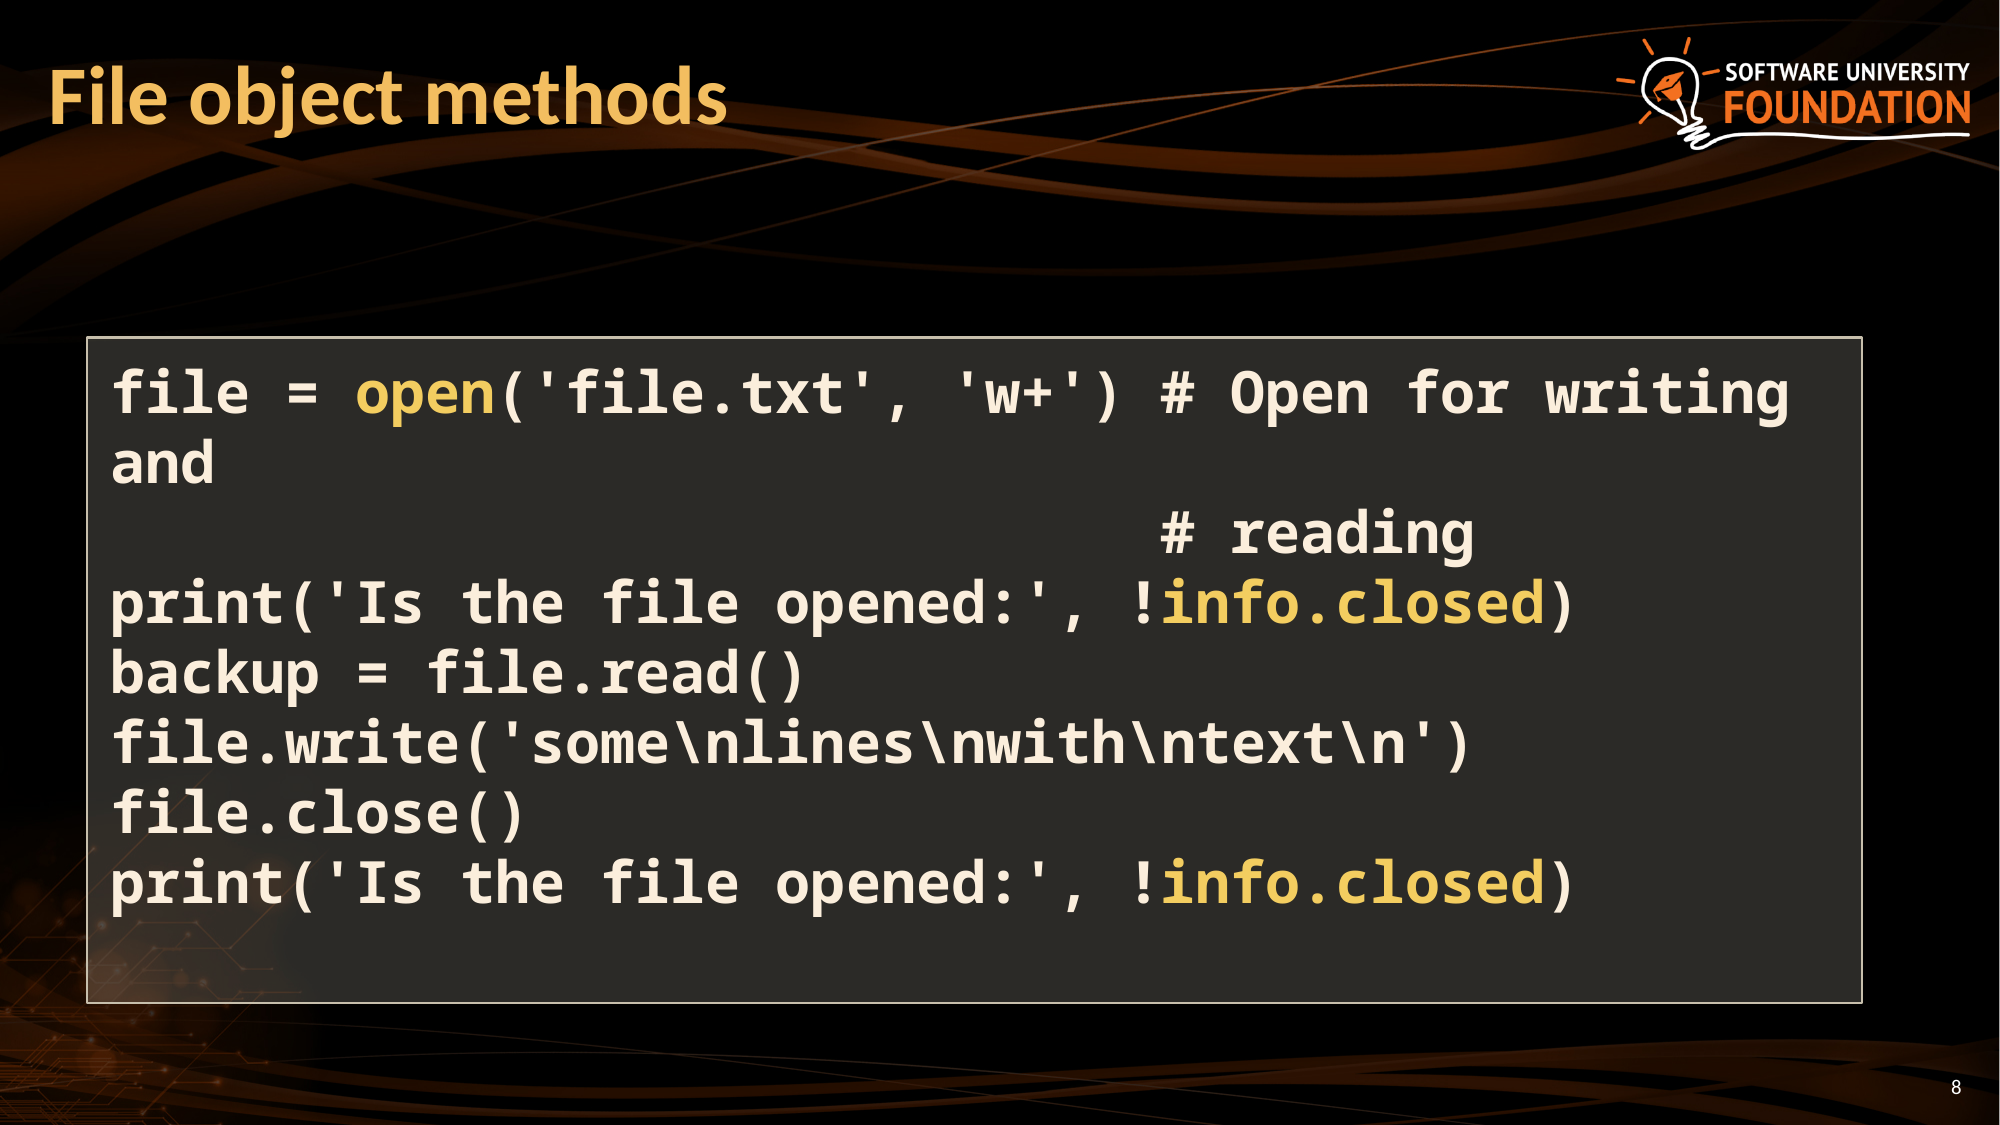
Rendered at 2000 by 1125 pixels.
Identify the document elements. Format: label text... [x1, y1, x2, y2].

title File object methods [30, 6, 1602, 189]
picture [0, 0, 2000, 1125]
slide_number 8 [1897, 1070, 1968, 1103]
text_box file = open('file.txt', 'w+') # Open for writing and # reading print('Is the file opened:', !info.closed) backup = file.read() file.write('some\nlines\nwith\ntext\n') file.close() print('Is the file opened:', !info.closed) [87, 337, 1863, 1003]
